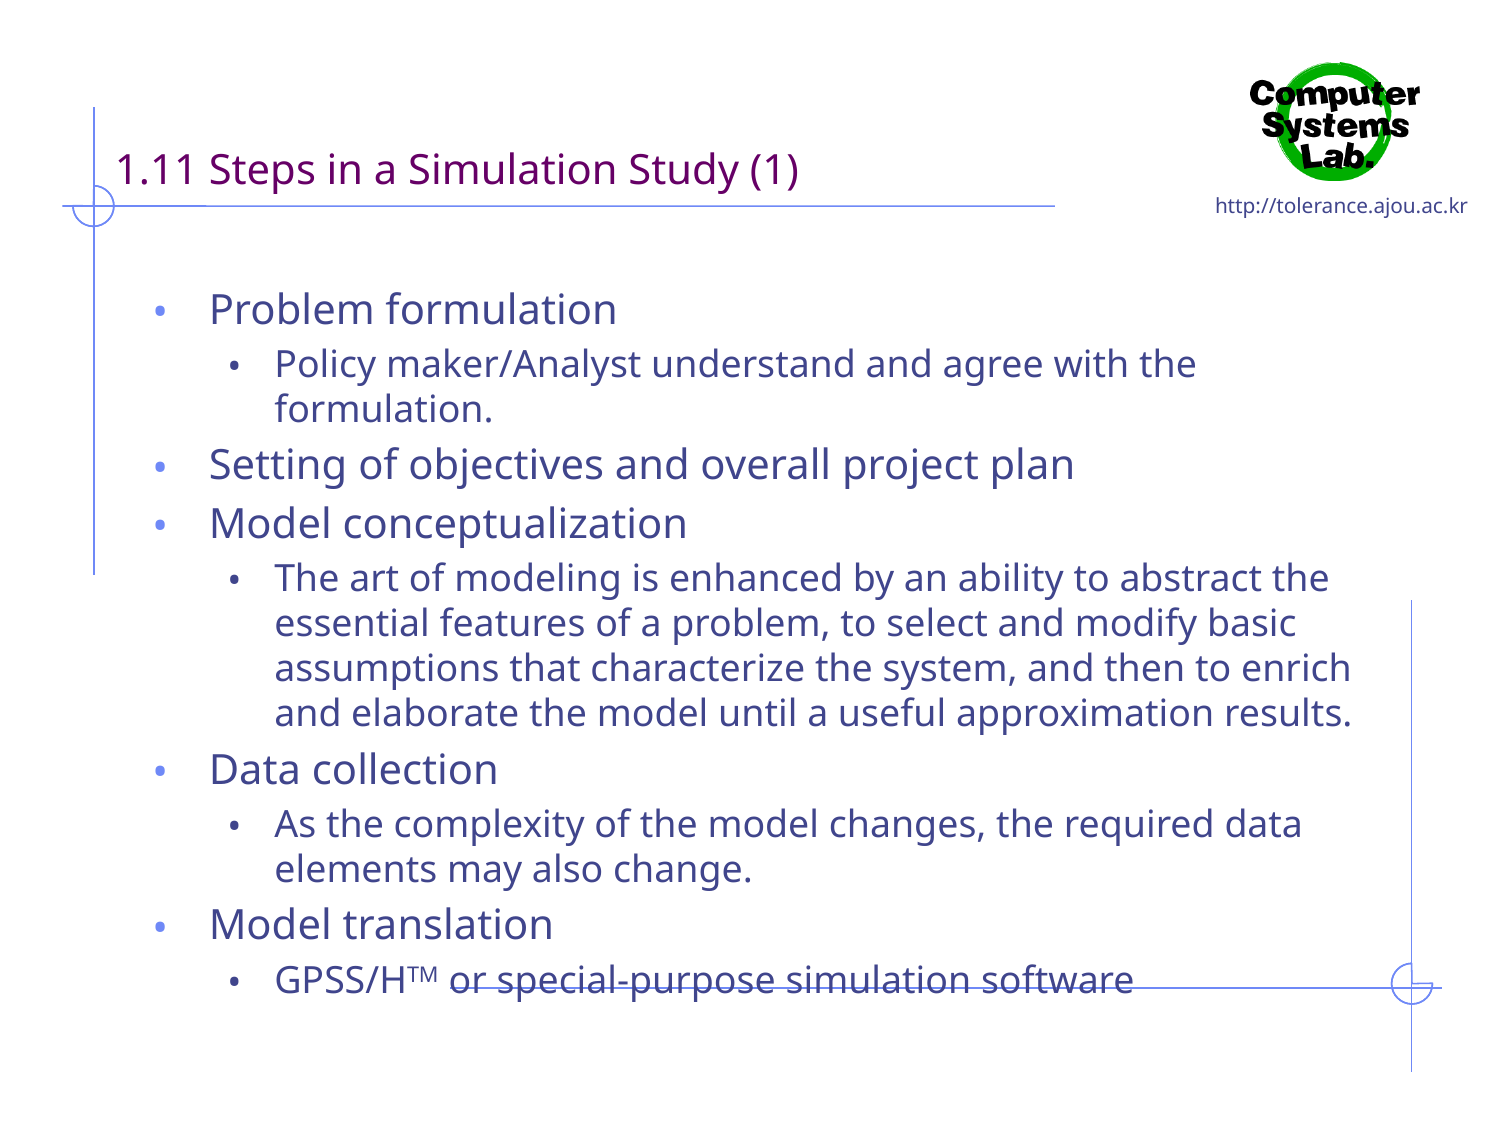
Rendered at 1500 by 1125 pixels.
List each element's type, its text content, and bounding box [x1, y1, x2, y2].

title 1.11 Steps in a Simulation Study (1) [99, 99, 1163, 200]
list Problem formulation Policy maker/Analyst understand and agree with the formulation. Setting of objectives and overall project plan Model conceptualization The art of modeling is enhanced by an ability to abstract the essential features of a problem, to select and modify basic assumptions that characterize the system, and then to enrich and elaborate the model until a useful approximation results. Data collection As the complexity of the model changes, the required data elements may also change. Model translation GPSS/HTM or special-purpose simulation software [137, 275, 1425, 988]
picture [1250, 62, 1420, 181]
